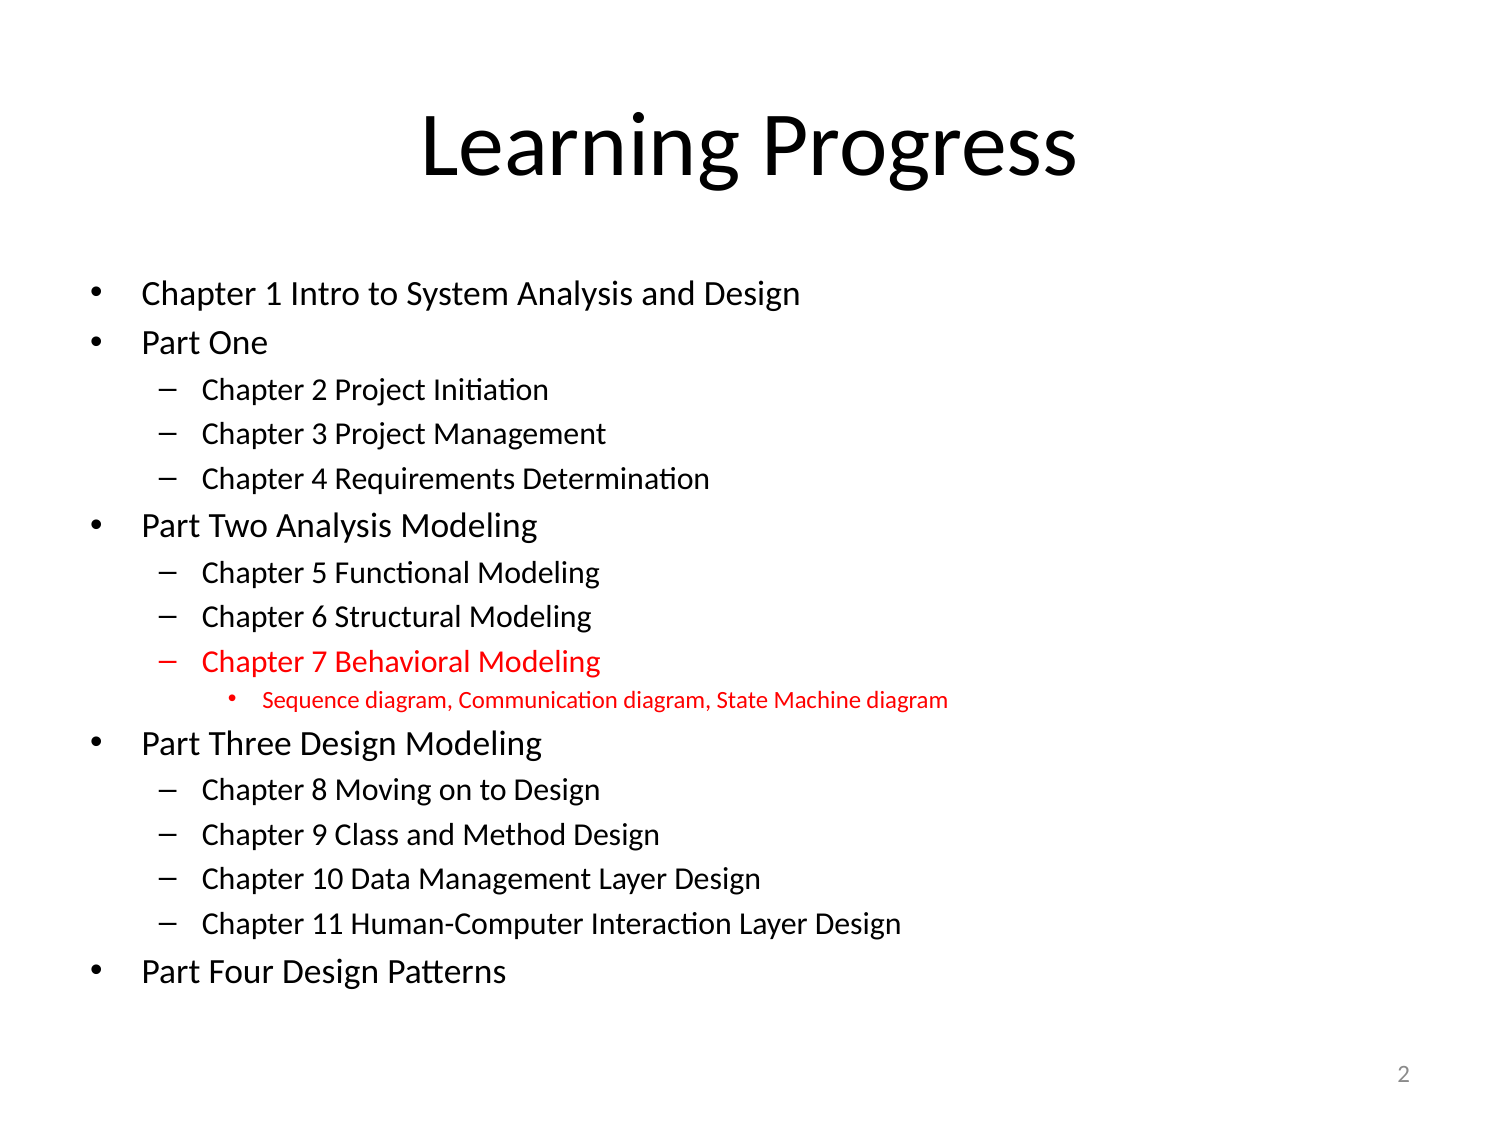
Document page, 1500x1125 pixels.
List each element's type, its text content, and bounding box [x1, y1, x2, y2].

title Learning Progress [75, 45, 1425, 233]
list Chapter 1 Intro to System Analysis and Design Part One Chapter 2 Project Initiation Chapter 3 Project Management Chapter 4 Requirements Determination Part Two Analysis Modeling Chapter 5 Functional Modeling Chapter 6 Structural Modeling Chapter 7 Behavioral Modeling Sequence diagram, Communication diagram, State Machine diagram Part Three Design Modeling Chapter 8 Moving on to Design Chapter 9 Class and Method Design Chapter 10 Data Management Layer Design Chapter 11 Human-Computer Interaction Layer Design Part Four Design Patterns [75, 262, 1425, 1005]
slide_number 2 [1074, 1042, 1425, 1103]
